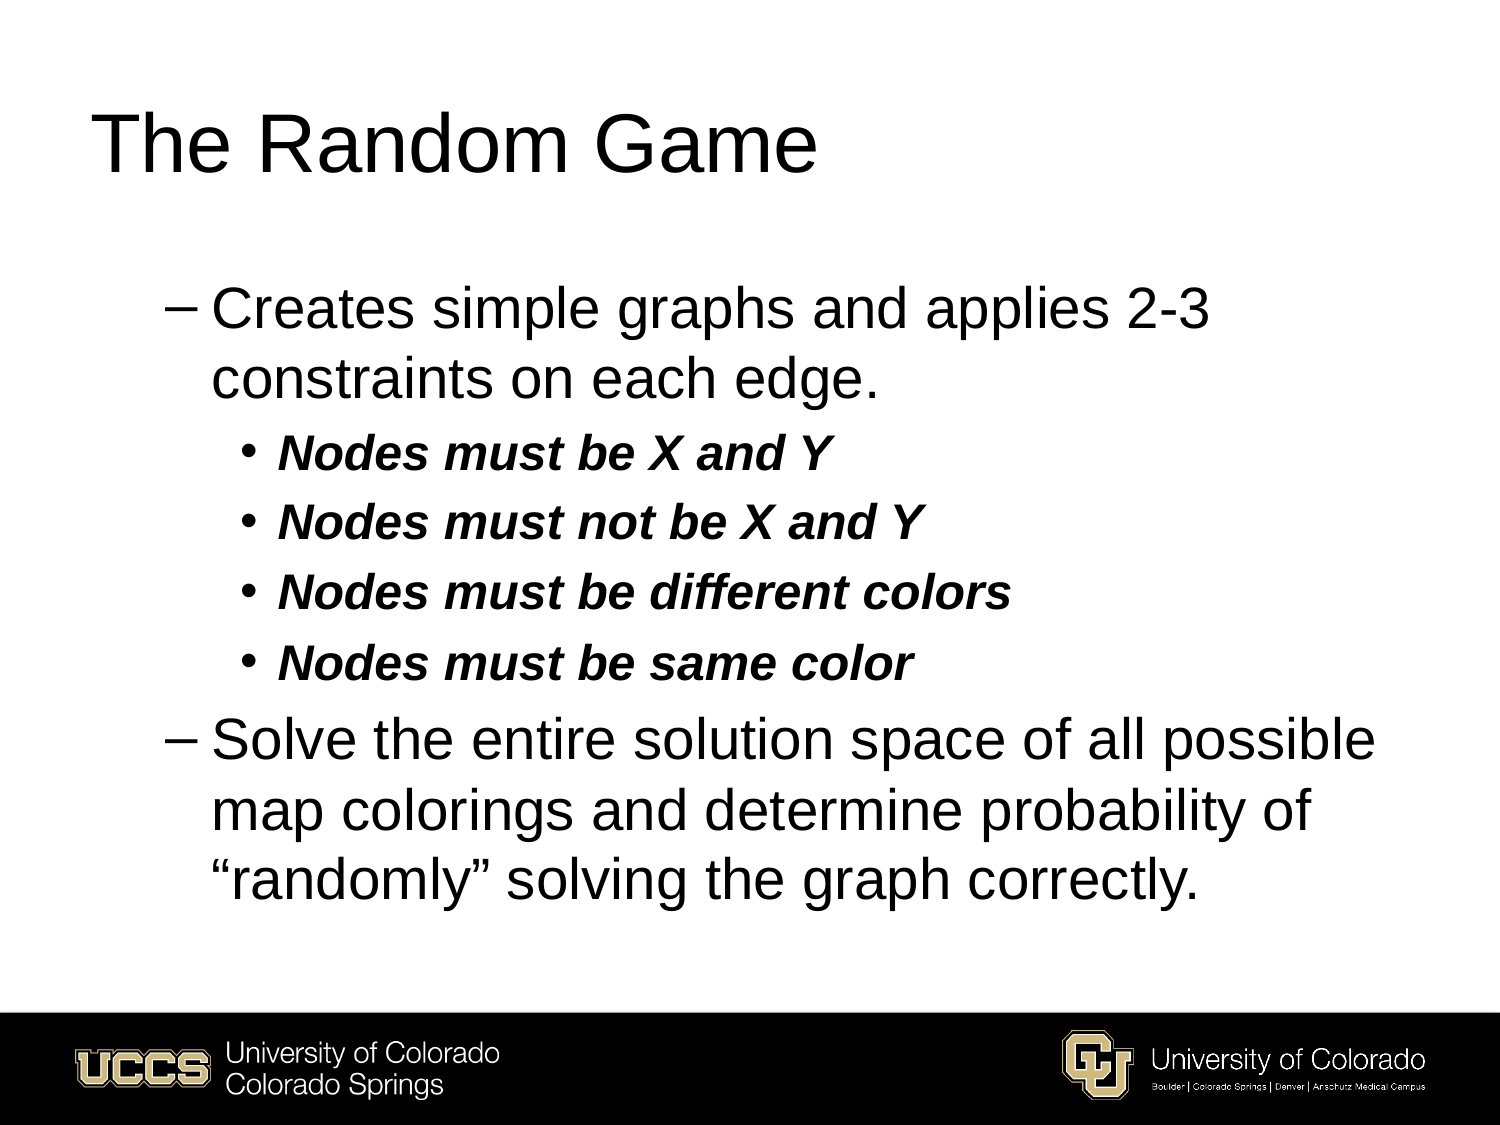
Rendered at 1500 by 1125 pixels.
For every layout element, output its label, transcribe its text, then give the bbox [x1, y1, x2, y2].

list Creates simple graphs and applies 2-3 constraints on each edge. Nodes must be X and Y Nodes must not be X and Y Nodes must be different colors Nodes must be same color Solve the entire solution space of all possible map colorings and determine probability of “randomly” solving the graph correctly. [75, 262, 1425, 988]
picture [1062, 1030, 1425, 1100]
title The Random Game [75, 45, 1425, 233]
picture [75, 1041, 499, 1100]
